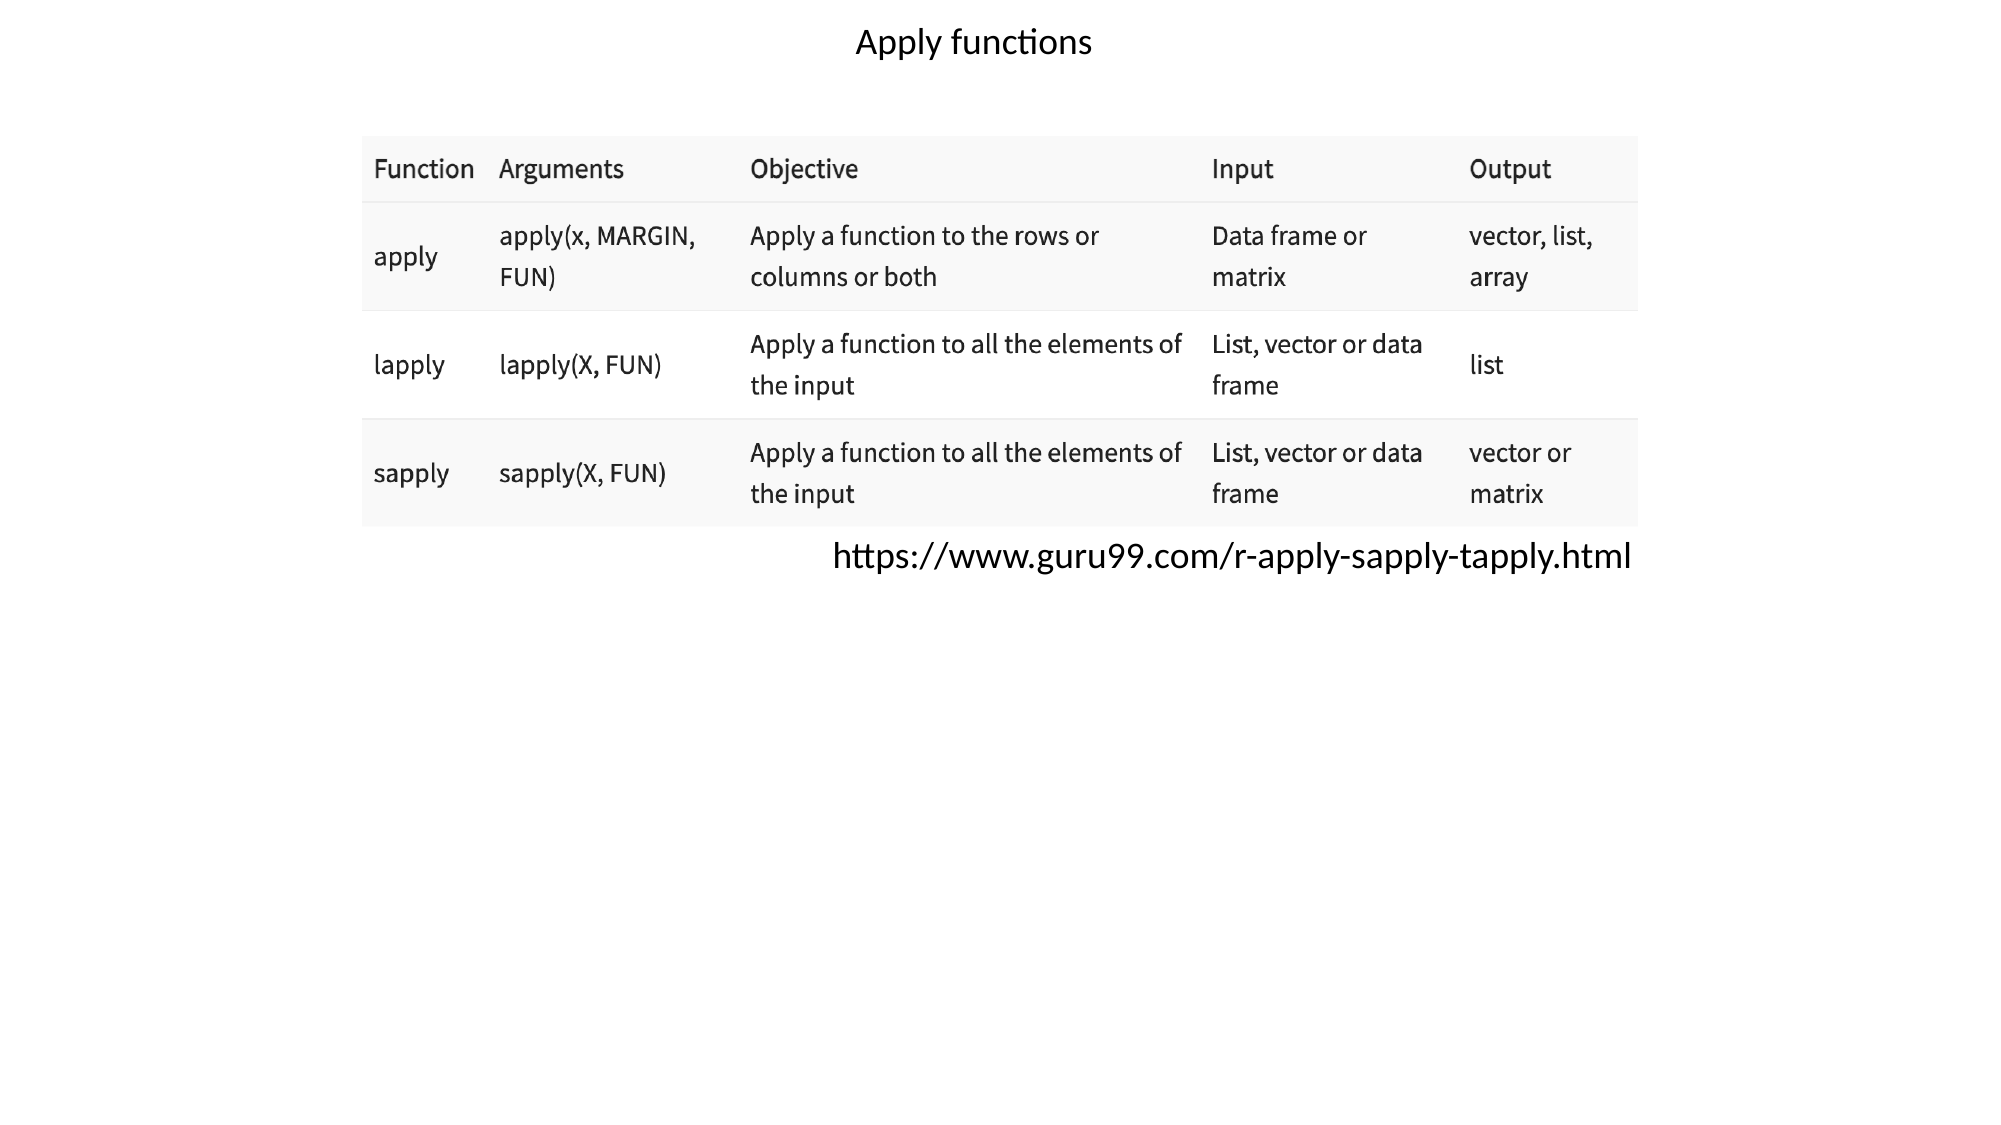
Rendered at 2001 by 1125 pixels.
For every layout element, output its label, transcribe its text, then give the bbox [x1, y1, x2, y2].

text_box https://www.guru99.com/r-apply-sapply-tapply.html [817, 523, 1819, 584]
picture [362, 133, 1638, 533]
text_box Apply functions [840, 9, 1108, 70]
